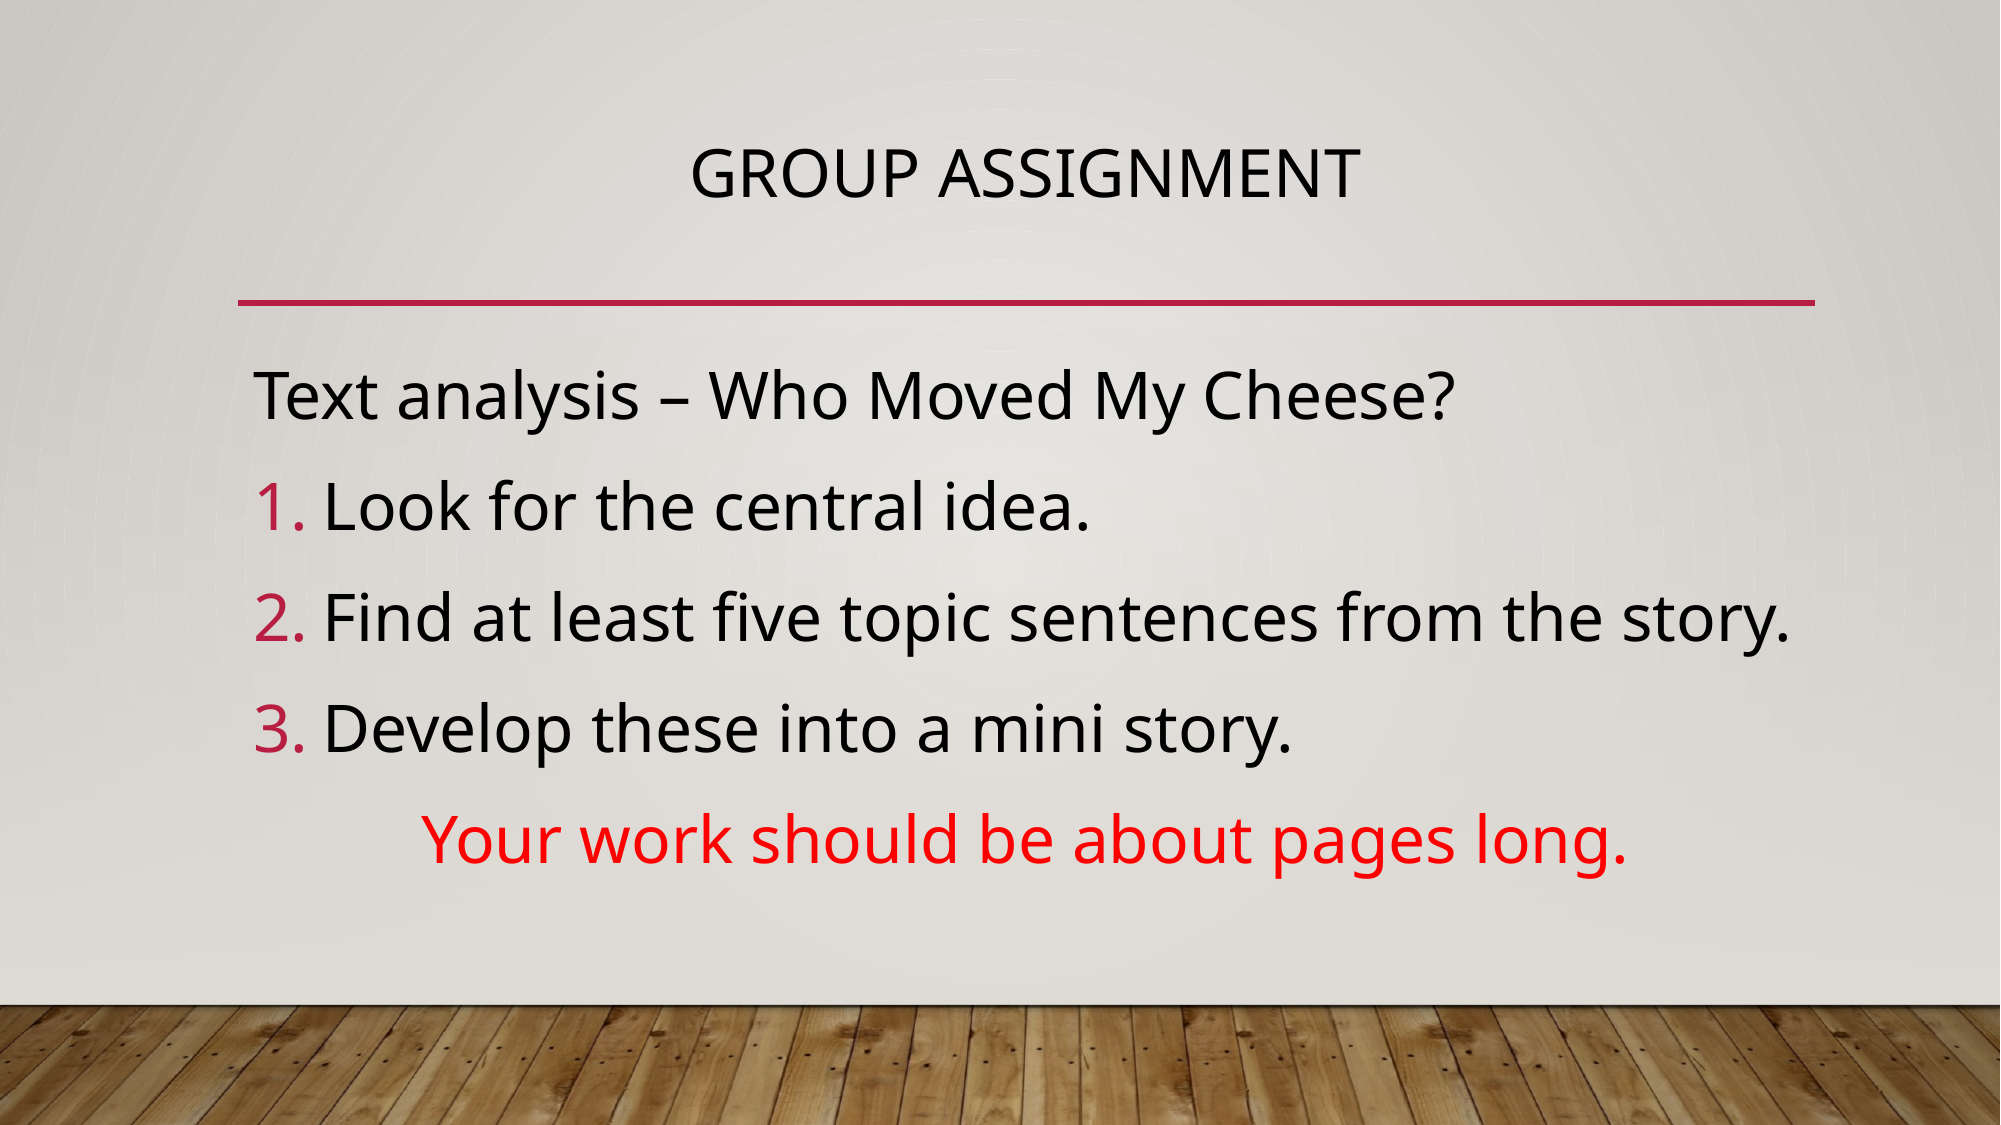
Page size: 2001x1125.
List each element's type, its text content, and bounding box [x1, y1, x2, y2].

title Group Assignment [238, 131, 1814, 305]
picture [0, 1005, 2000, 1125]
list Text analysis – Who Moved My Cheese? Look for the central idea. Find at least five topic sentences from the story. Develop these into a mini story. Your work should be about pages long. [238, 330, 1814, 897]
